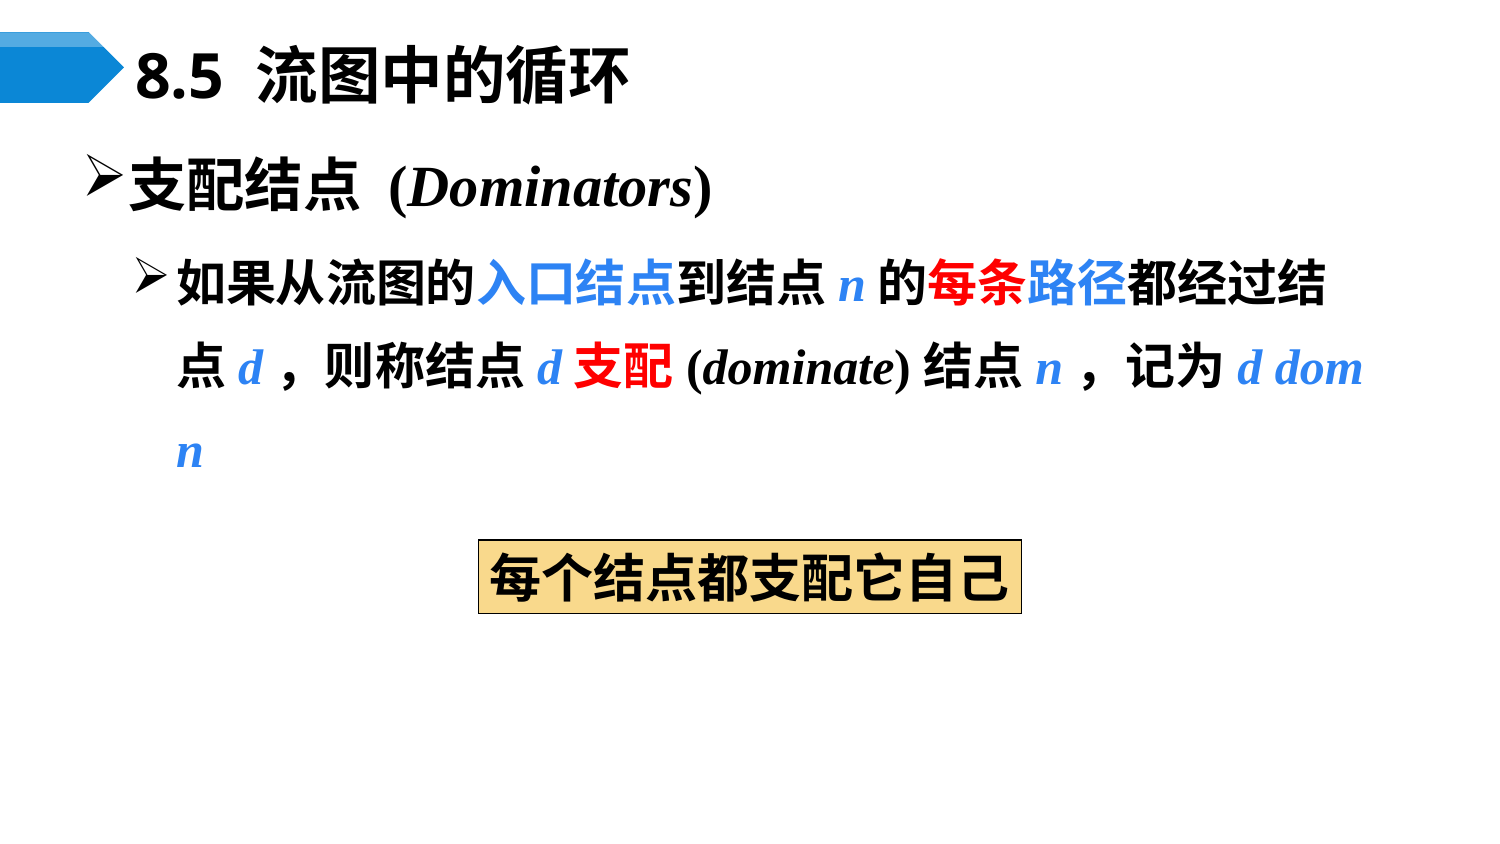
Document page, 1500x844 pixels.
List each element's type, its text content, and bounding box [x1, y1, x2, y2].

list 支配结点 (Dominators) 如果从流图的入口结点到结点n的每条路径都经过结点d，则称结点d支配(dominate)结点n，记为d dom n [70, 128, 1383, 659]
text_box 每个结点都支配它自己 [478, 539, 1022, 614]
title 8.5 流图中的循环 [123, 43, 1425, 103]
